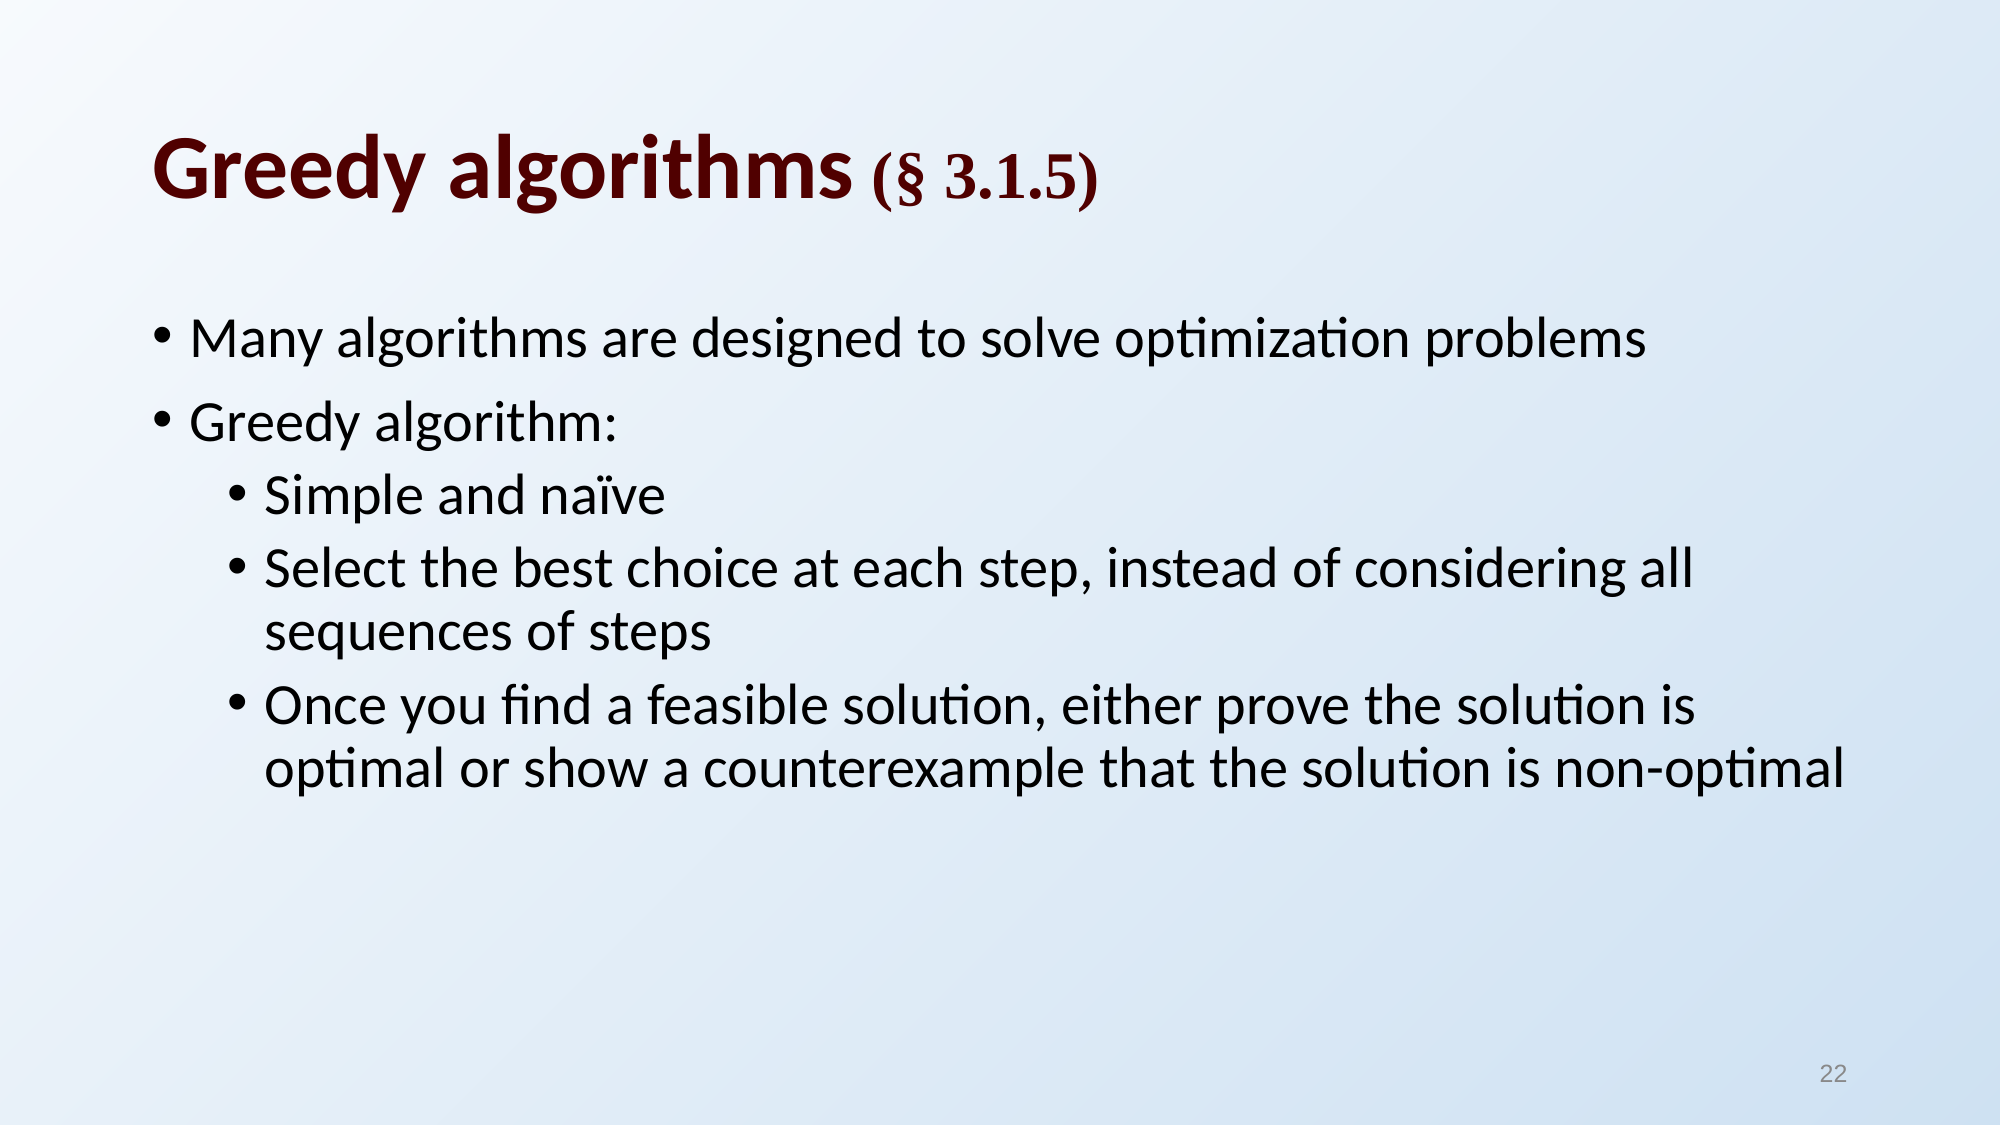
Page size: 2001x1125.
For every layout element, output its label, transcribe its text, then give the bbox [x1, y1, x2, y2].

title Greedy algorithms (§ 3.1.5) [137, 59, 1863, 278]
list Many algorithms are designed to solve optimization problems Greedy algorithm: Simple and naïve Select the best choice at each step, instead of considering all sequences of steps Once you find a feasible solution, either prove the solution is optimal or show a counterexample that the solution is non-optimal [137, 299, 1863, 1014]
slide_number 22 [1412, 1042, 1863, 1103]
